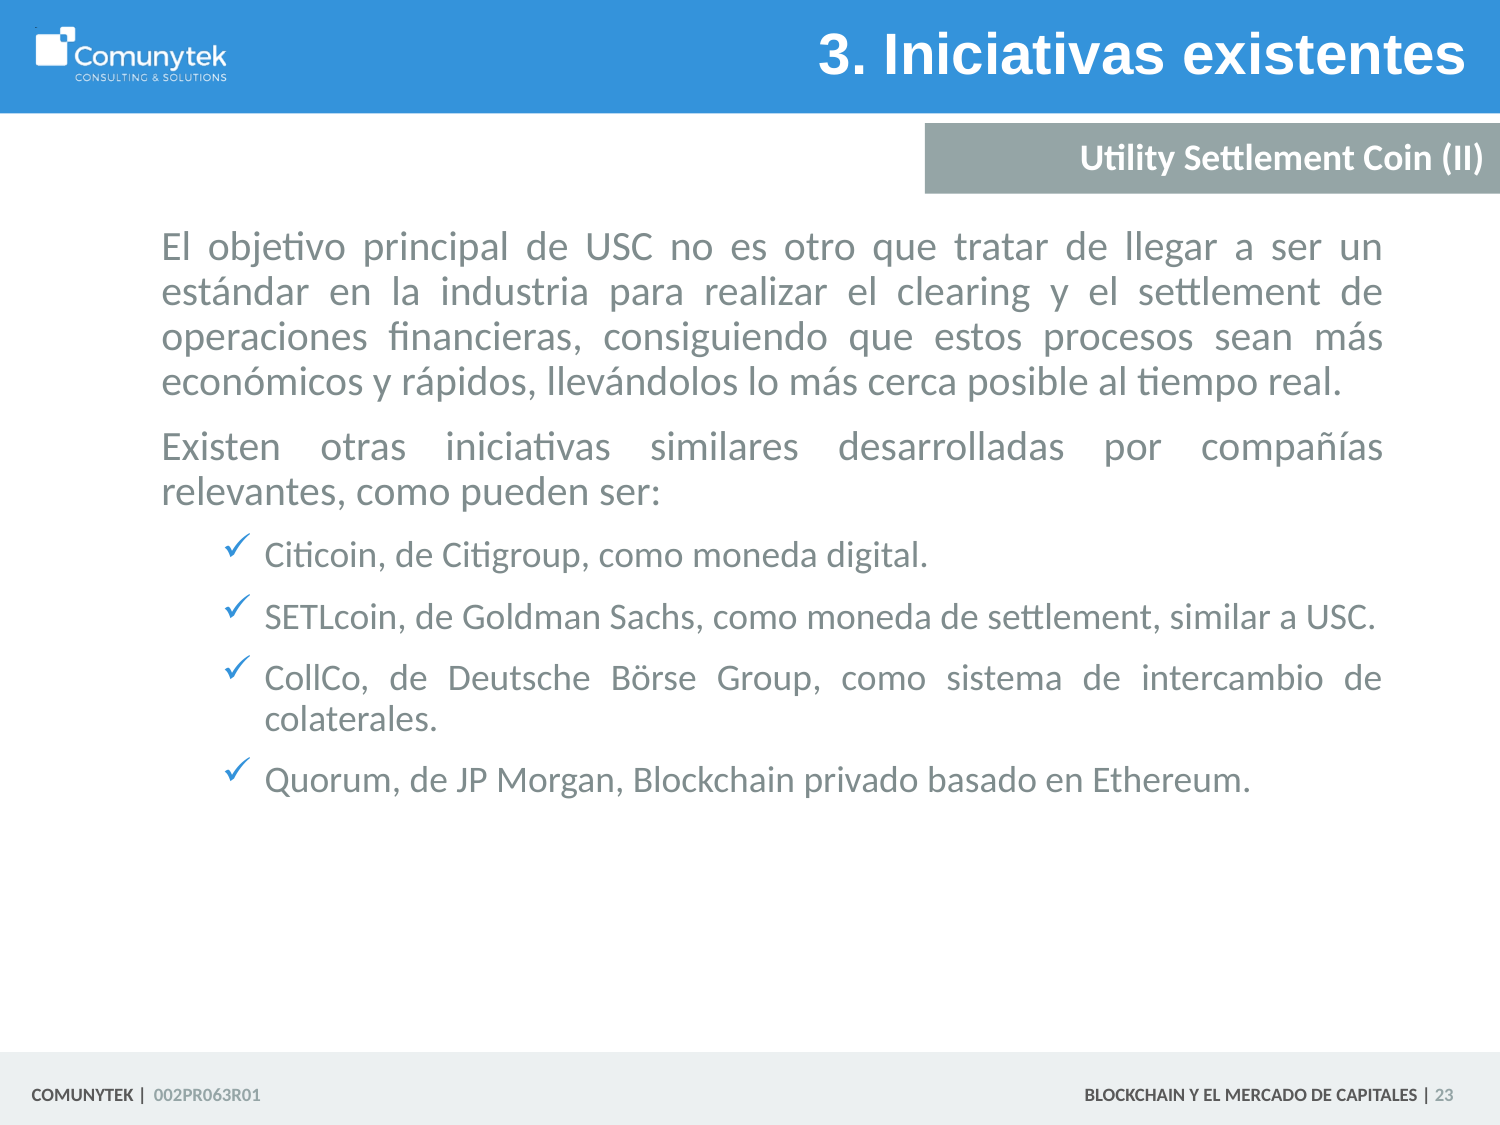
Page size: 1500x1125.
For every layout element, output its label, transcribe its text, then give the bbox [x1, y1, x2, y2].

text_box Utility Settlement Coin (II) [924, 123, 1500, 194]
title 3. Iniciativas existentes [573, 1, 1484, 110]
picture [35, 26, 227, 82]
list El objetivo principal de USC no es otro que tratar de llegar a ser un estándar en la industria para realizar el clearing y el settlement de operaciones financieras, consiguiendo que estos procesos sean más económicos y rápidos, llevándolos lo más cerca posible al tiempo real. Existen otras iniciativas similares desarrolladas por compañías relevantes, como pueden ser: Citicoin, de Citigroup, como moneda digital. SETLcoin, de Goldman Sachs, como moneda de settlement, similar a USC. CollCo, de Deutsche Börse Group, como sistema de intercambio de colaterales. Quorum, de JP Morgan, Blockchain privado basado en Ethereum. [146, 216, 1399, 931]
footer 23 [1430, 1070, 1484, 1118]
